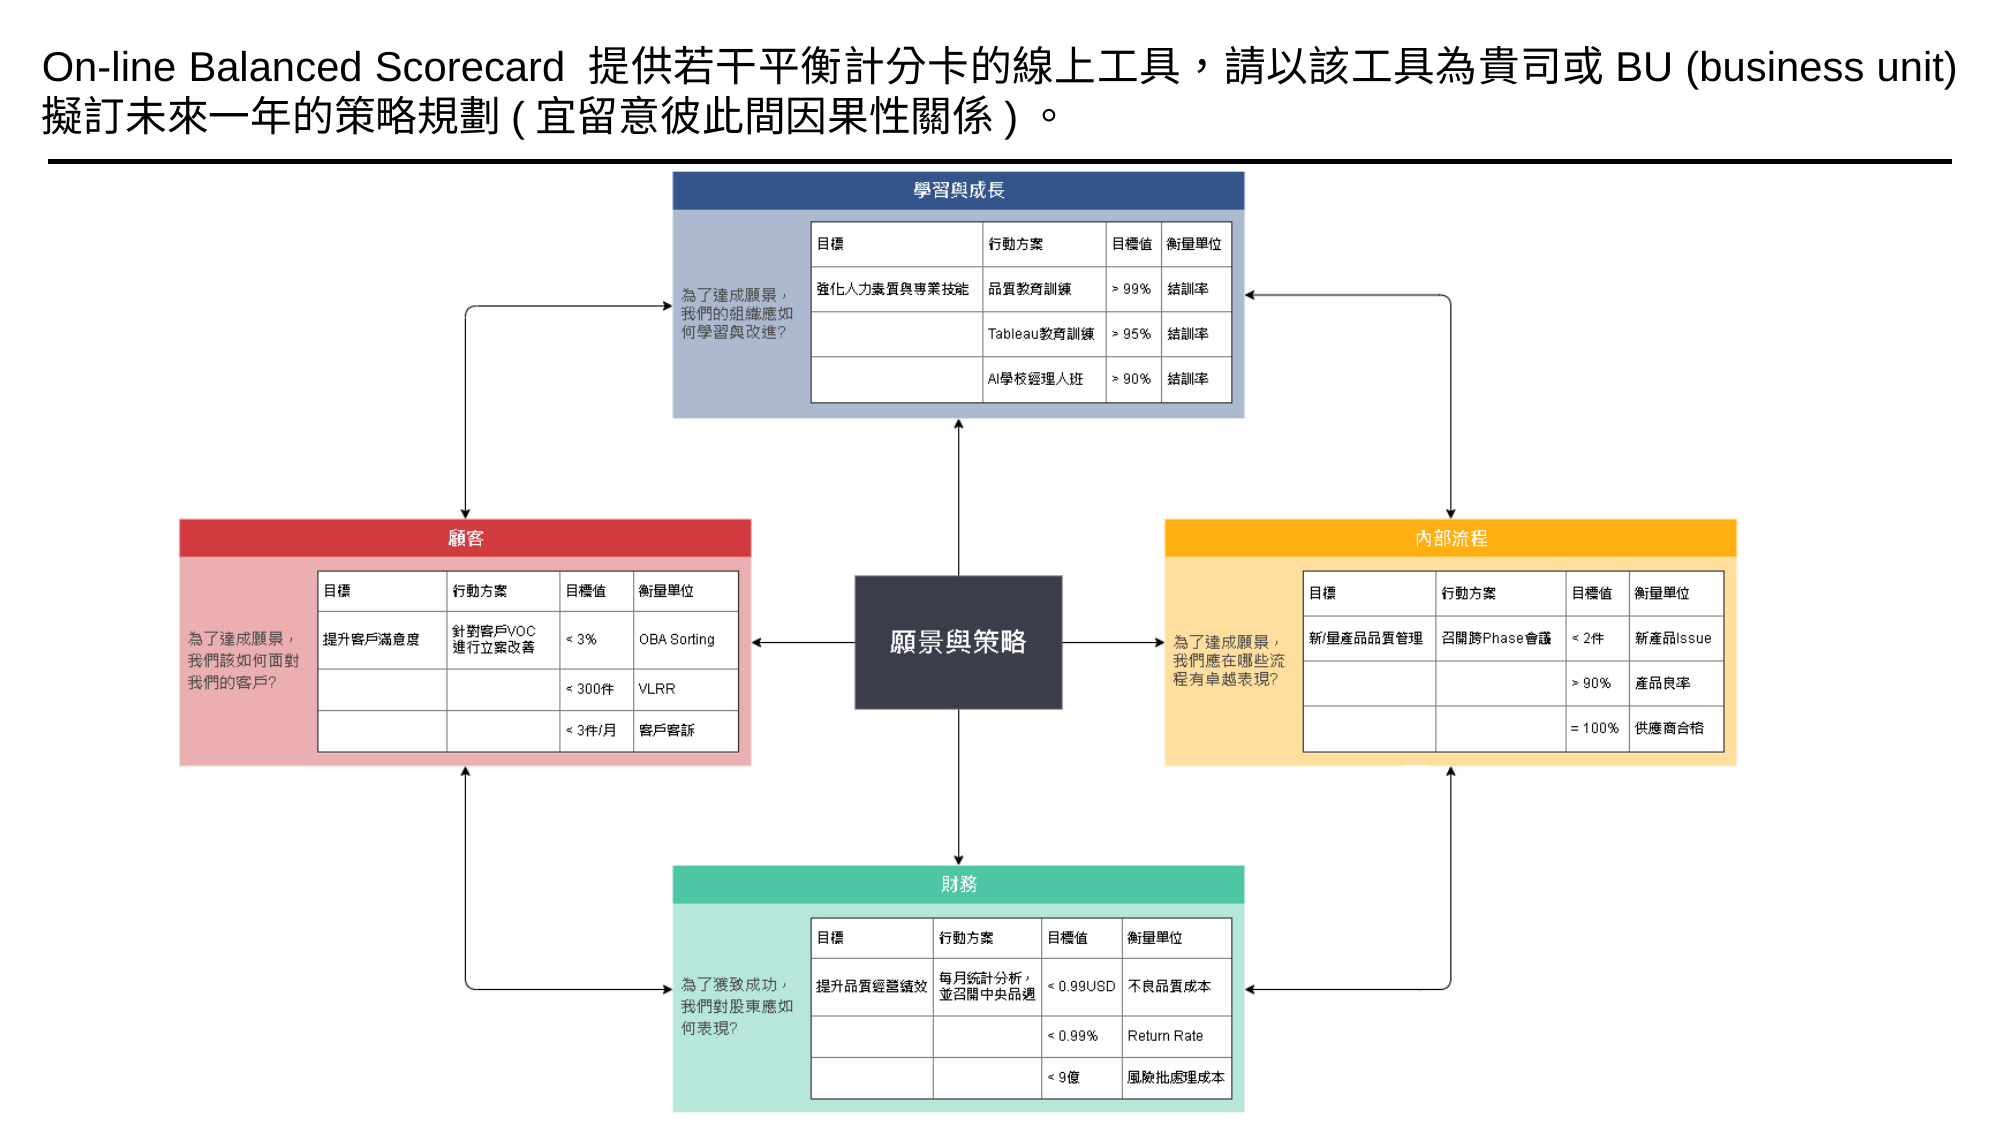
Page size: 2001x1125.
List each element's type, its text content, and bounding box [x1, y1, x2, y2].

picture [171, 166, 1750, 1125]
text_box On-line Balanced Scorecard 提供若干平衡計分卡的線上工具，請以該工具為貴司或BU (business unit) 擬訂未來一年的策略規劃(宜留意彼此間因果性關係)。 [27, 32, 1973, 148]
